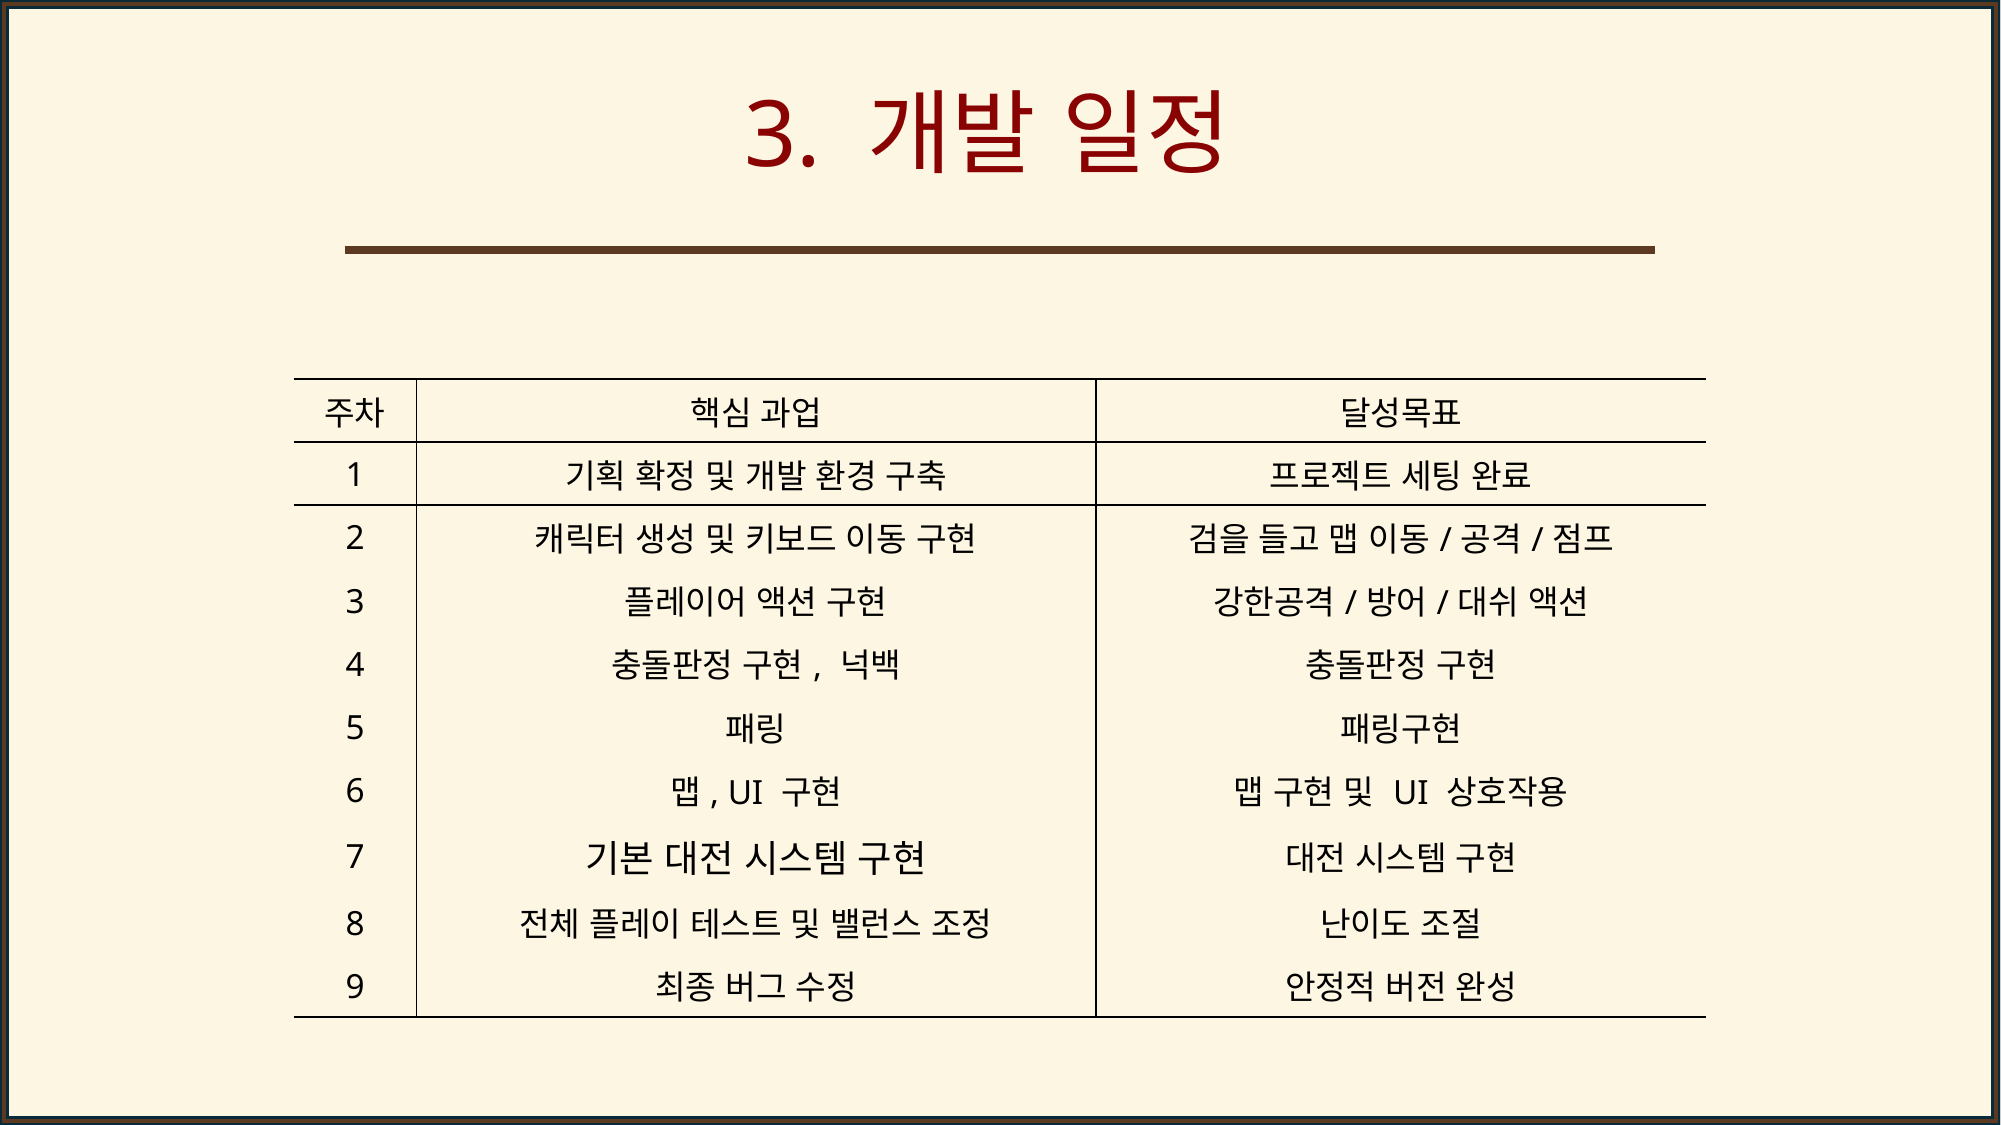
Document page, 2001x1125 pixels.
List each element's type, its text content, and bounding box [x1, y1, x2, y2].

table_cell 검을 들고 맵 이동/공격/점프 [1097, 506, 1706, 569]
table_header 핵심 과업 [417, 380, 1095, 441]
table_cell 1 [294, 443, 416, 504]
table_cell 전체 플레이 테스트 및 밸런스 조정 [417, 891, 1095, 954]
table_cell 기획 확정 및 개발 환경 구축 [417, 443, 1095, 504]
table_cell 충돌판정 구현, 넉백 [417, 632, 1095, 695]
table_cell 난이도 조절 [1097, 891, 1706, 954]
table_cell 강한공격/방어/대쉬 액션 [1097, 569, 1706, 632]
table_cell 7 [294, 822, 416, 891]
table_cell 6 [294, 758, 416, 822]
table_cell 플레이어 액션 구현 [417, 569, 1095, 632]
table_cell 패링 [417, 695, 1095, 758]
table_cell 프로젝트 세팅 완료 [1097, 443, 1706, 504]
table_cell 충돌판정 구현 [1097, 632, 1706, 695]
table_cell 패링구현 [1097, 695, 1706, 758]
table_cell 맵 구현 및 UI 상호작용 [1097, 758, 1706, 822]
table_cell 맵, UI 구현 [417, 758, 1095, 822]
table_cell 3 [294, 569, 416, 632]
table_cell 9 [294, 954, 416, 1016]
table_cell 캐릭터 생성 및 키보드 이동 구현 [417, 506, 1095, 569]
table_cell 최종 버그 수정 [417, 954, 1095, 1016]
table_header 주차 [294, 380, 416, 441]
table_cell 기본 대전 시스템 구현 [417, 822, 1095, 891]
table_cell 안정적 버전 완성 [1097, 954, 1706, 1016]
text_box 3. 개발 일정 [729, 71, 1271, 195]
table_cell 8 [294, 891, 416, 954]
table_cell 5 [294, 695, 416, 758]
table_cell 대전 시스템 구현 [1097, 822, 1706, 891]
table_cell 4 [294, 632, 416, 695]
table_header 달성목표 [1097, 380, 1706, 441]
table_cell 2 [294, 506, 416, 569]
